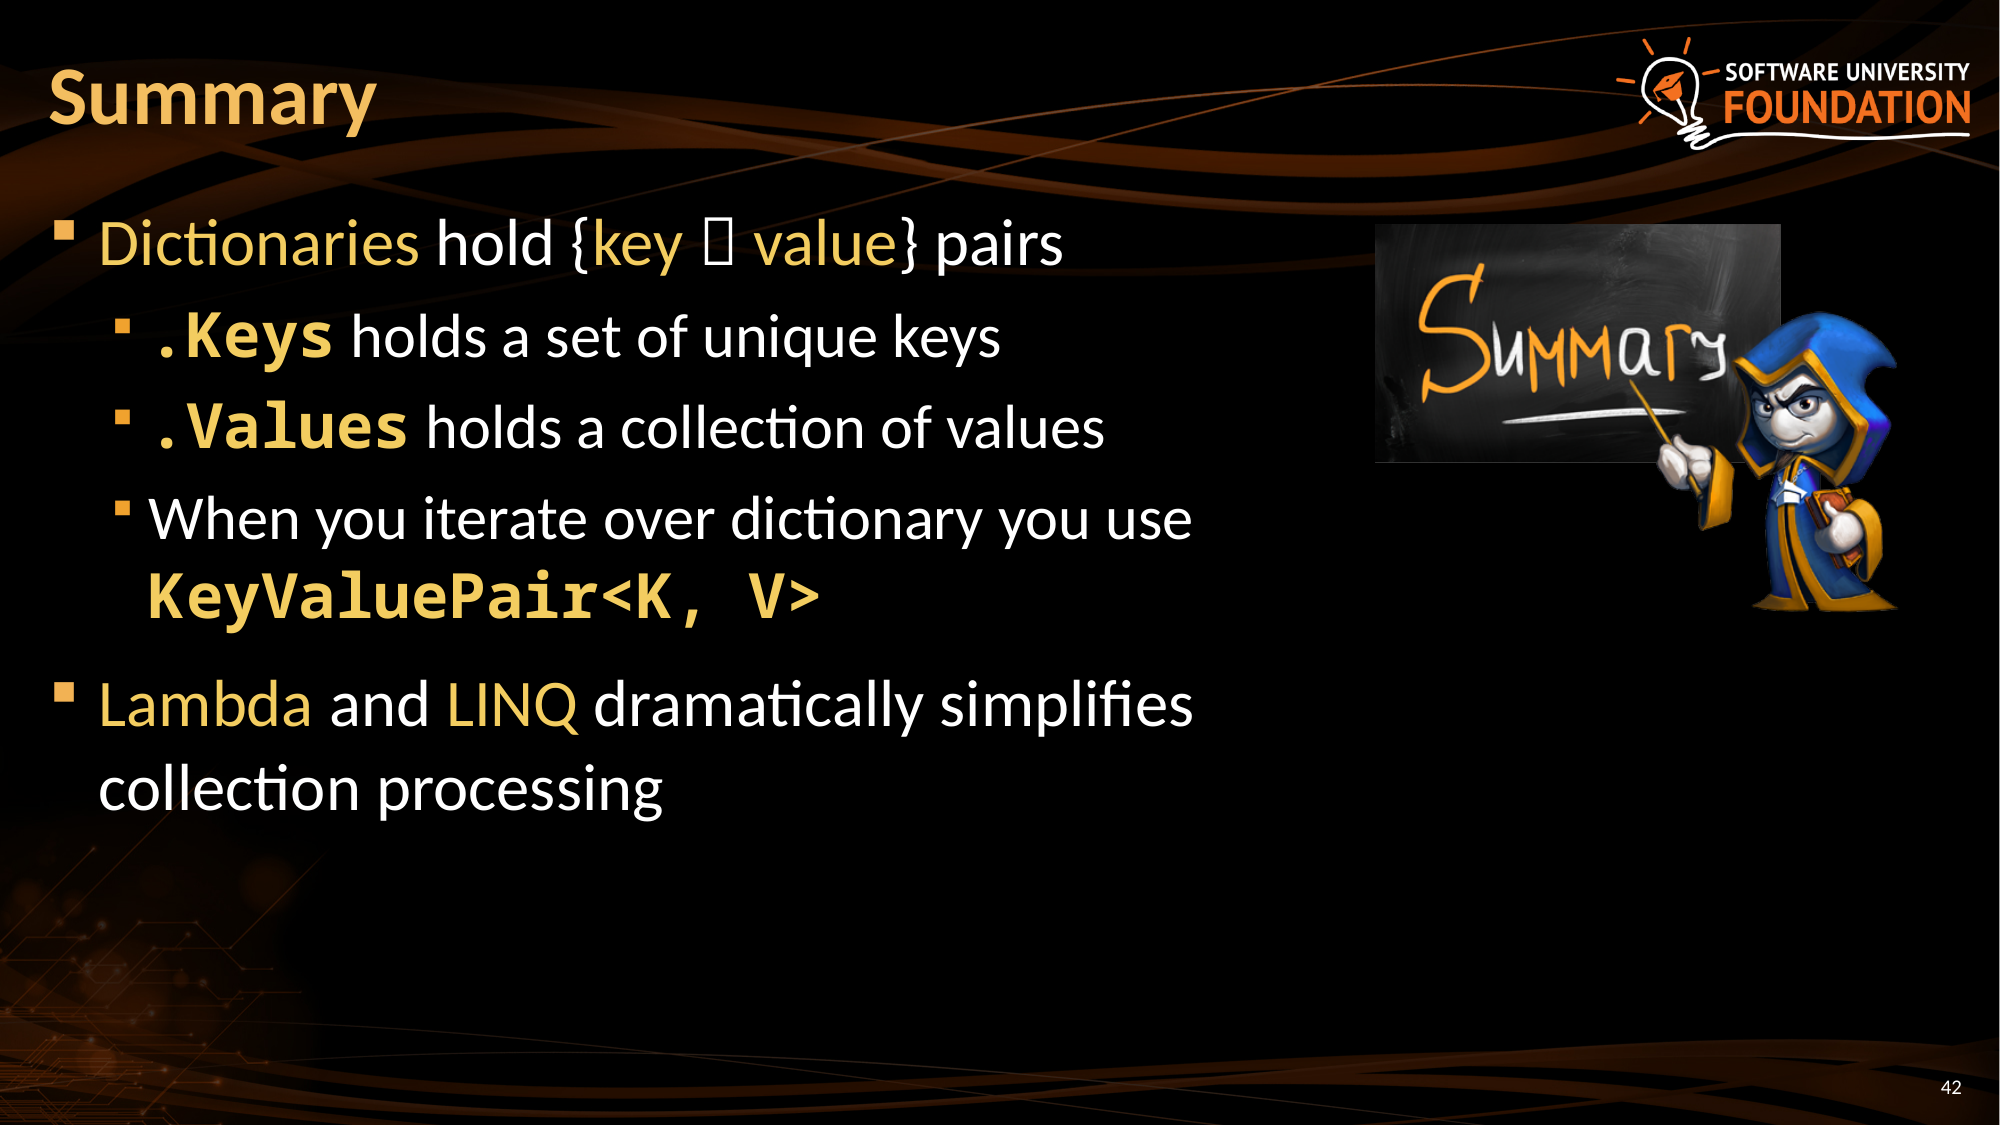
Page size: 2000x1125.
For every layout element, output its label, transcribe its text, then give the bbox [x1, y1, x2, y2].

picture [0, 0, 2000, 1125]
slide_number 42 [1897, 1070, 1968, 1103]
title Summary [30, 6, 1602, 189]
list Dictionaries hold {key  value} pairs .Keys holds a set of unique keys .Values holds a collection of values When you iterate over dictionary you use KeyValuePair<K, V> Lambda and LINQ dramatically simplifies collection processing [31, 189, 1325, 1103]
